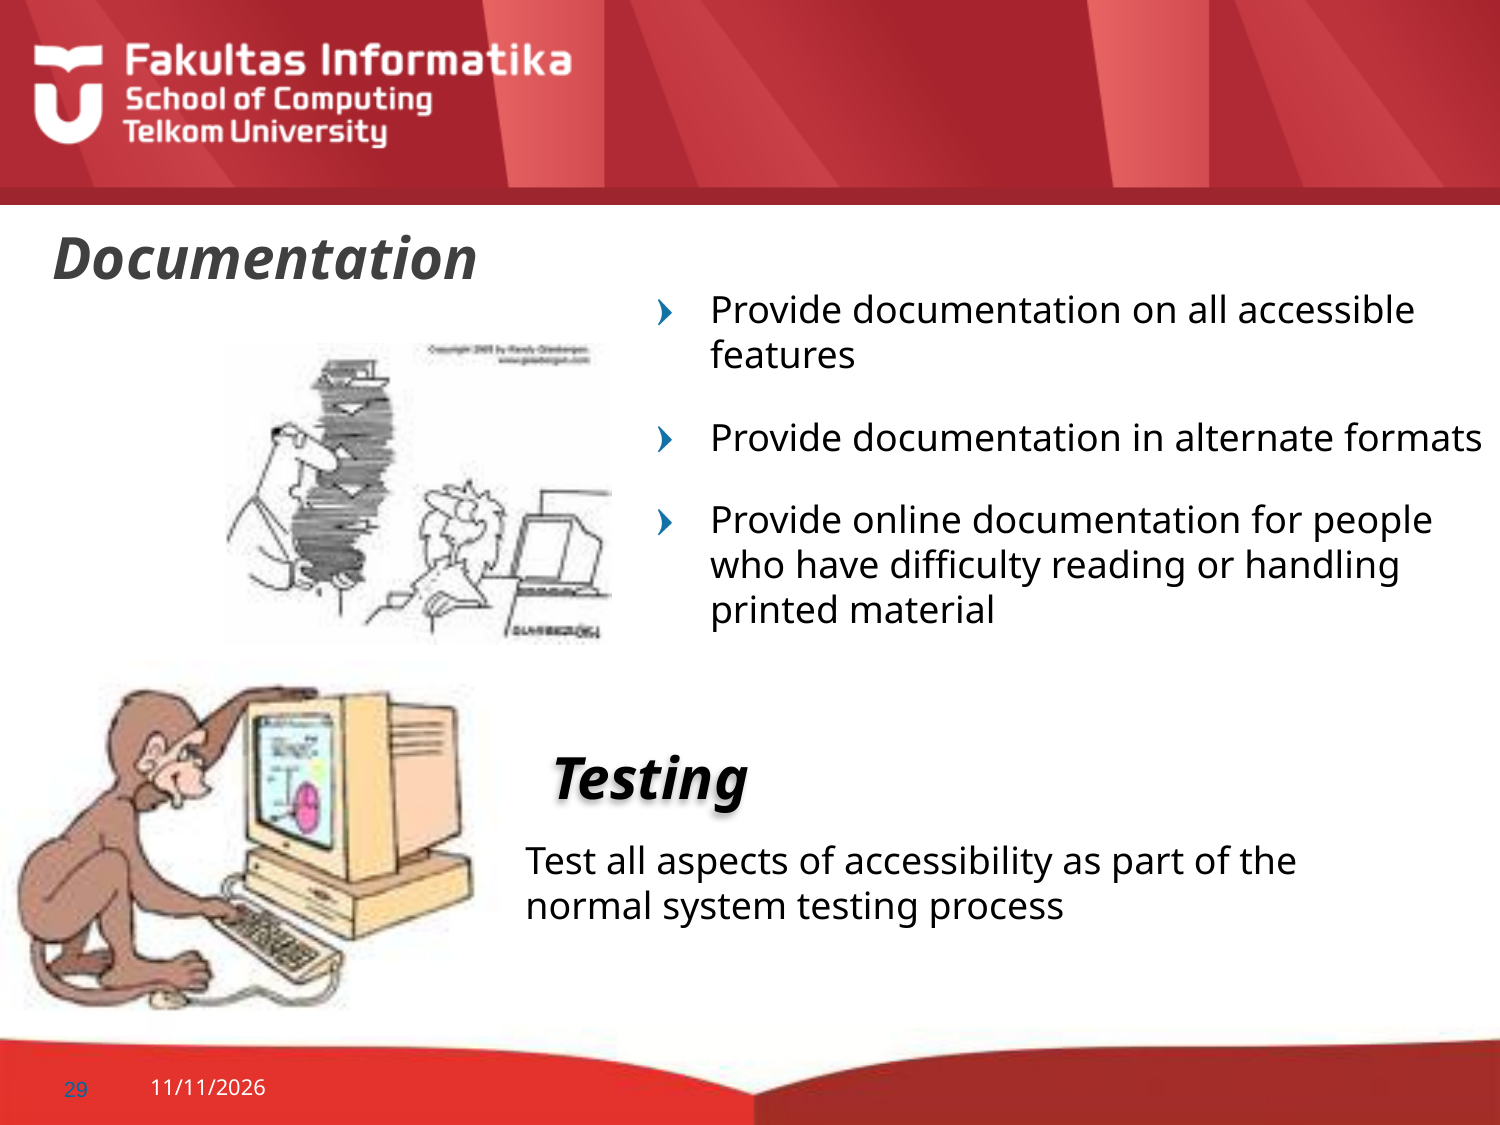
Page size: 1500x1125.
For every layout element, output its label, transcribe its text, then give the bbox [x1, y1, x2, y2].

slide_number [150, 1058, 325, 1119]
picture [0, 0, 1500, 205]
picture [224, 343, 612, 645]
picture [0, 660, 1500, 1125]
picture [653, 501, 675, 537]
list Provide documentation on all accessible features Provide documentation in alternate formats Provide online documentation for people who have difficulty reading or handling printed material [638, 278, 1500, 729]
picture [653, 418, 675, 454]
text_box Testing [504, 738, 1150, 814]
slide_number 29 [63, 1058, 123, 1119]
title Documentation [37, 224, 1038, 288]
picture [653, 291, 675, 327]
text_box Test all aspects of accessibility as part of the normal system testing process [510, 829, 1424, 935]
